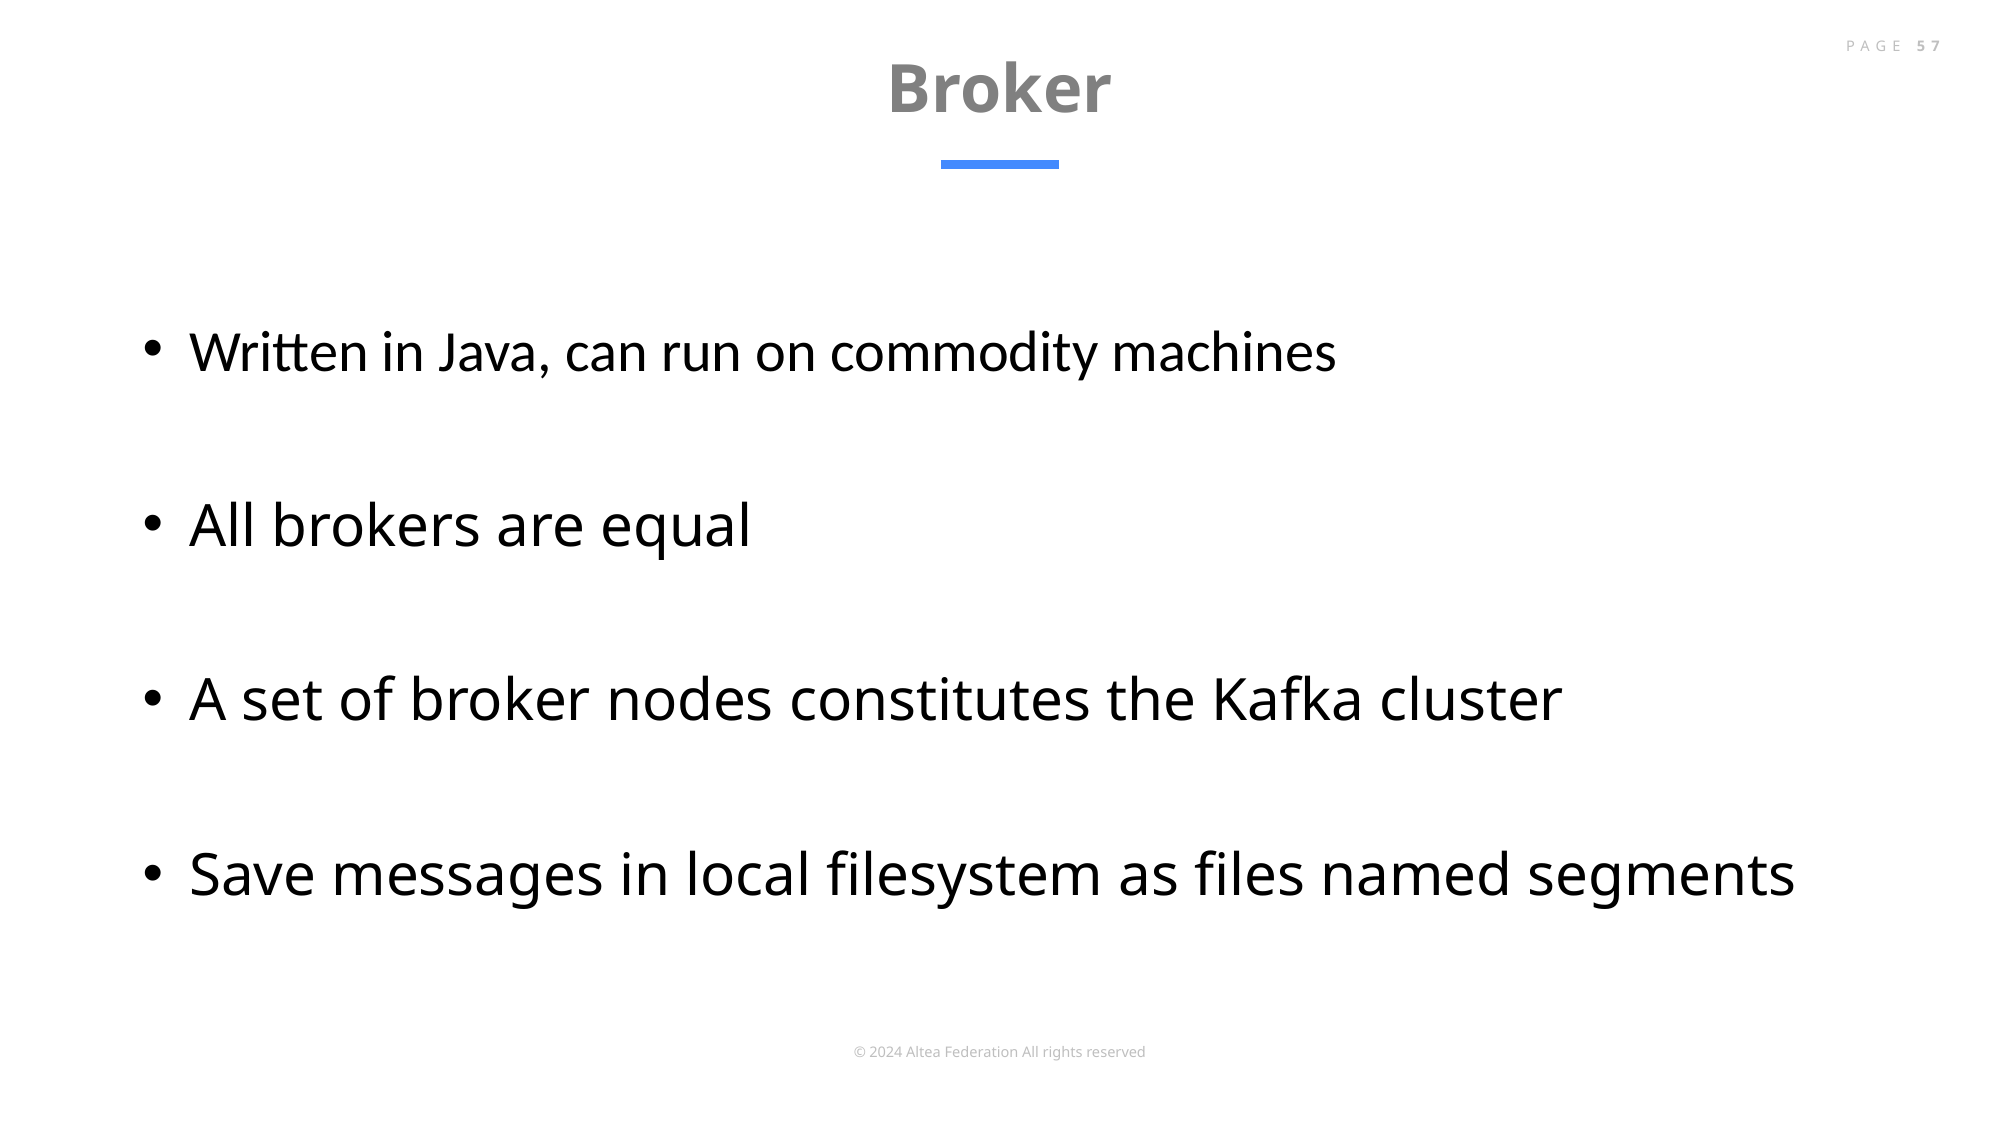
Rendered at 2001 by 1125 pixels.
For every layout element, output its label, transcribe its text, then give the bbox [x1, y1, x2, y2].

text_box Written in Java, can run on commodity machines All brokers are equal A set of broker nodes constitutes the Kafka cluster Save messages in local filesystem as files named segments [127, 200, 1955, 985]
slide_number PAGE 57 [1792, 29, 1955, 90]
title Broker [137, 26, 1863, 156]
